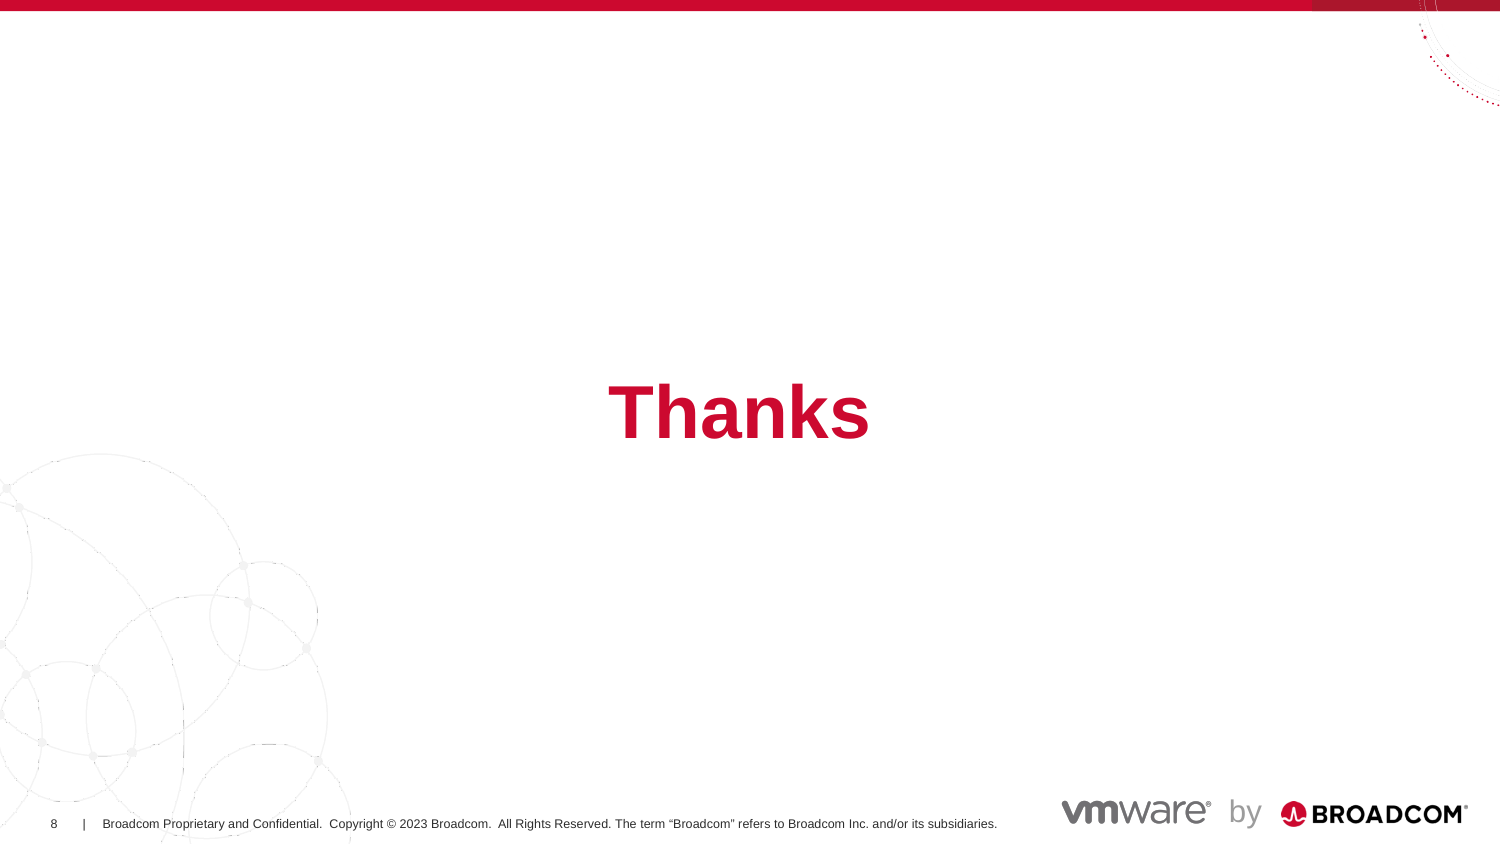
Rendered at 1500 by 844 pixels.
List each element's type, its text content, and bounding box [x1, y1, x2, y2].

picture [0, 439, 351, 844]
picture [1281, 801, 1468, 827]
title Thanks [41, 344, 1440, 486]
picture [1039, 778, 1229, 844]
picture [1398, 0, 1500, 113]
